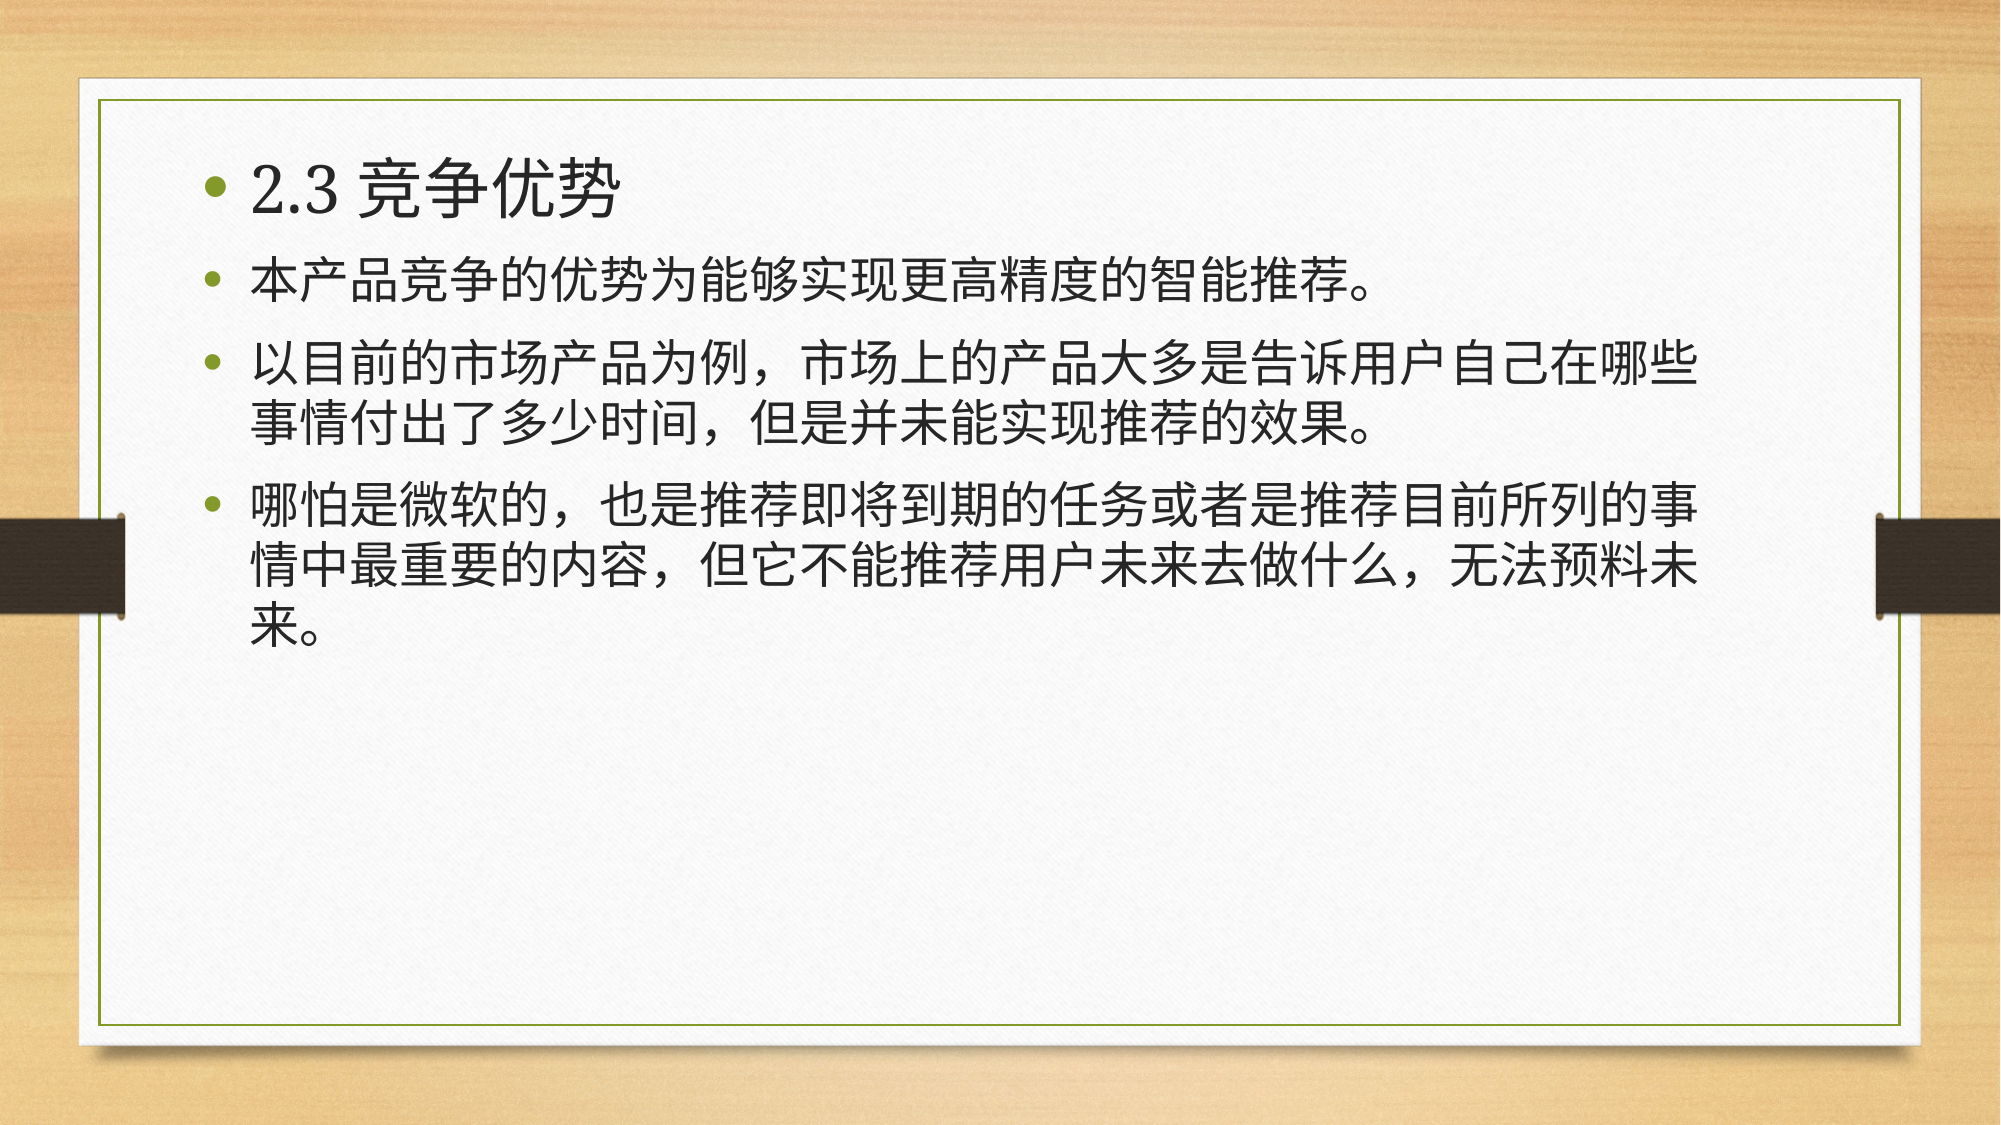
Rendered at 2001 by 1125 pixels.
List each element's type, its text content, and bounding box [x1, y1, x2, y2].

text_box 2.3竞争优势 本产品竞争的优势为能够实现更高精度的智能推荐。 以目前的市场产品为例，市场上的产品大多是告诉用户自己在哪些事情付出了多少时间，但是并未能实现推荐的效果。 哪怕是微软的，也是推荐即将到期的任务或者是推荐目前所列的事情中最重要的内容，但它不能推荐用户未来去做什么，无法预料未来。 [187, 138, 1763, 956]
picture [0, 0, 2001, 1125]
